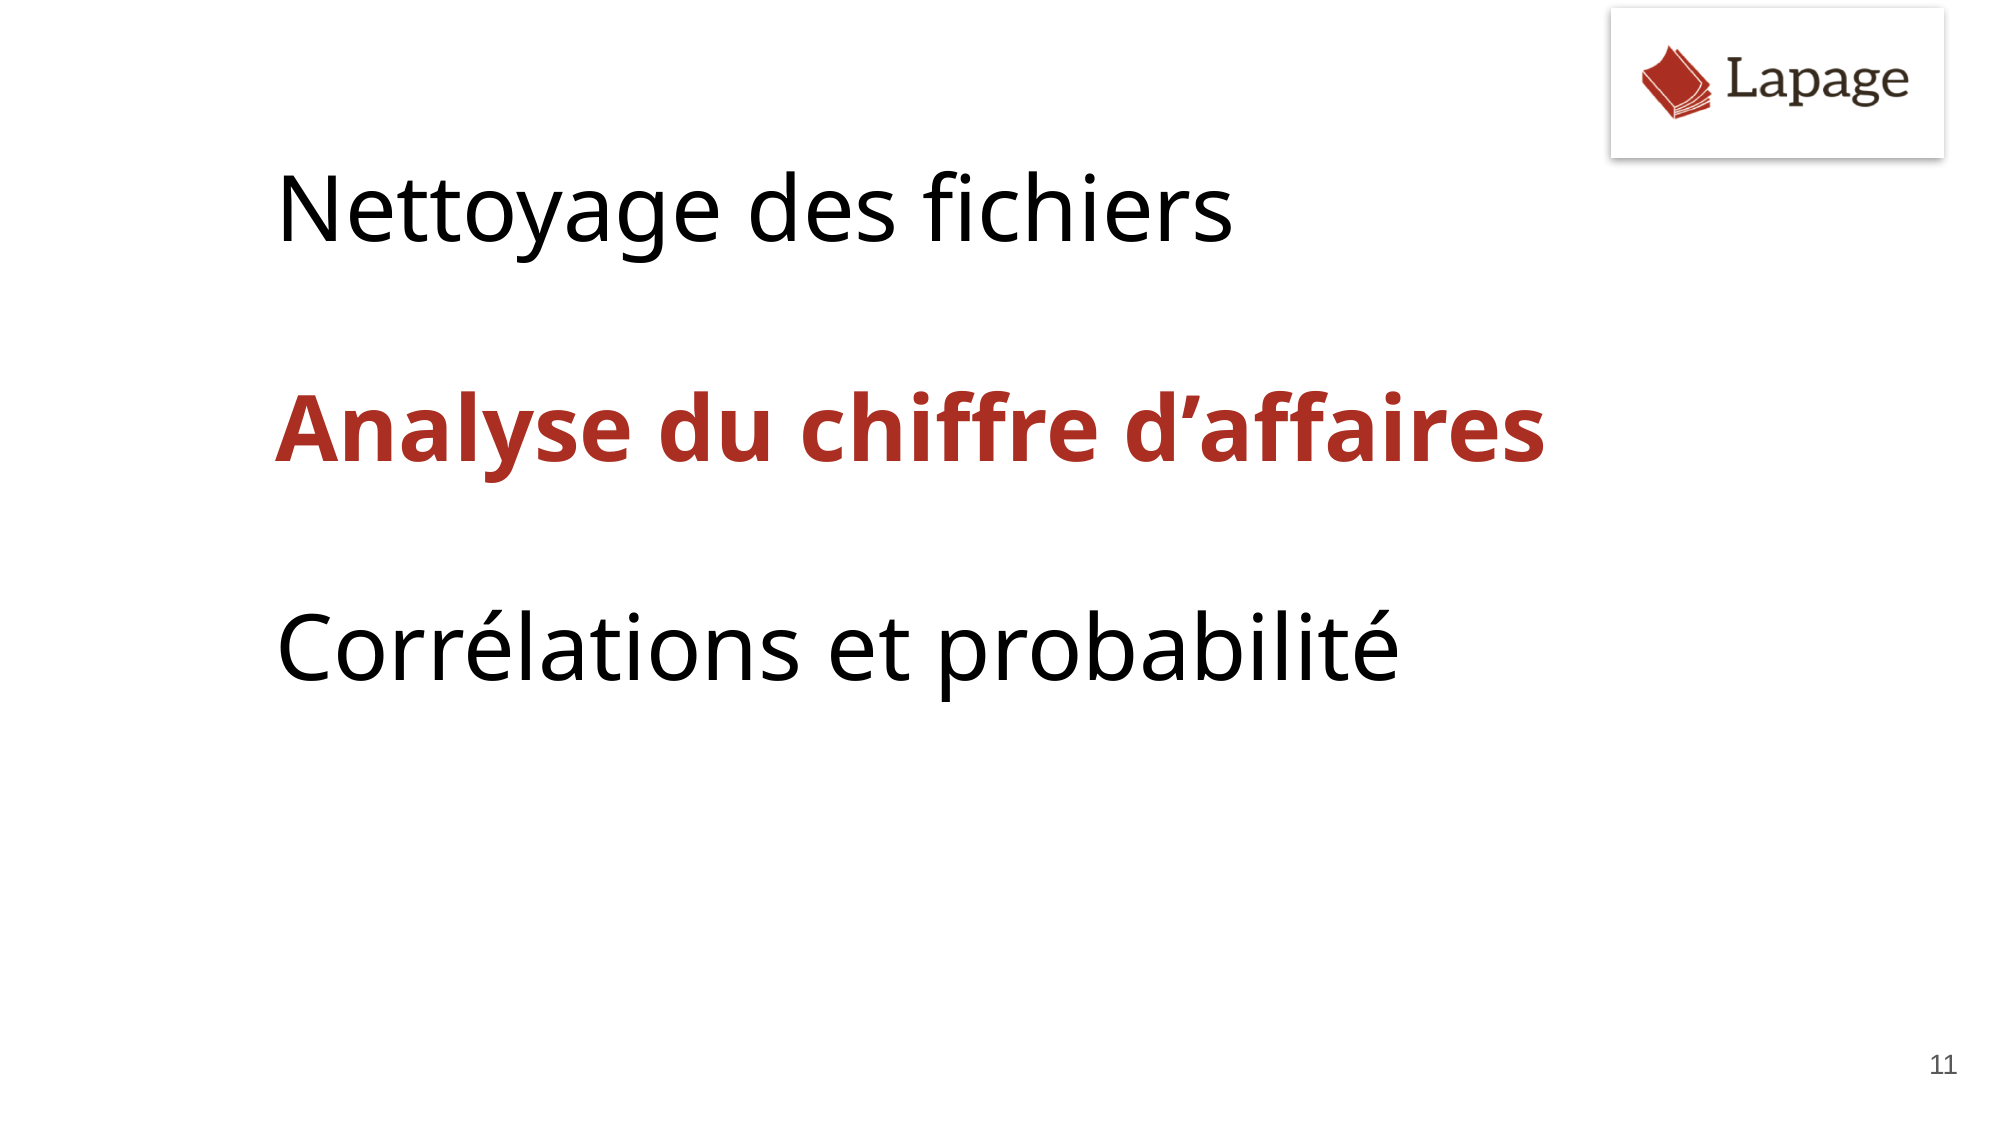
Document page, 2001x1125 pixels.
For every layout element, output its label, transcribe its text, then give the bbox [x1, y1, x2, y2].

picture [1625, 22, 1930, 145]
slide_number 11 [1853, 1019, 1974, 1106]
text_box Nettoyage des fichiers Analyse du chiffre d’affaires Corrélations et probabilité [260, 142, 1699, 817]
